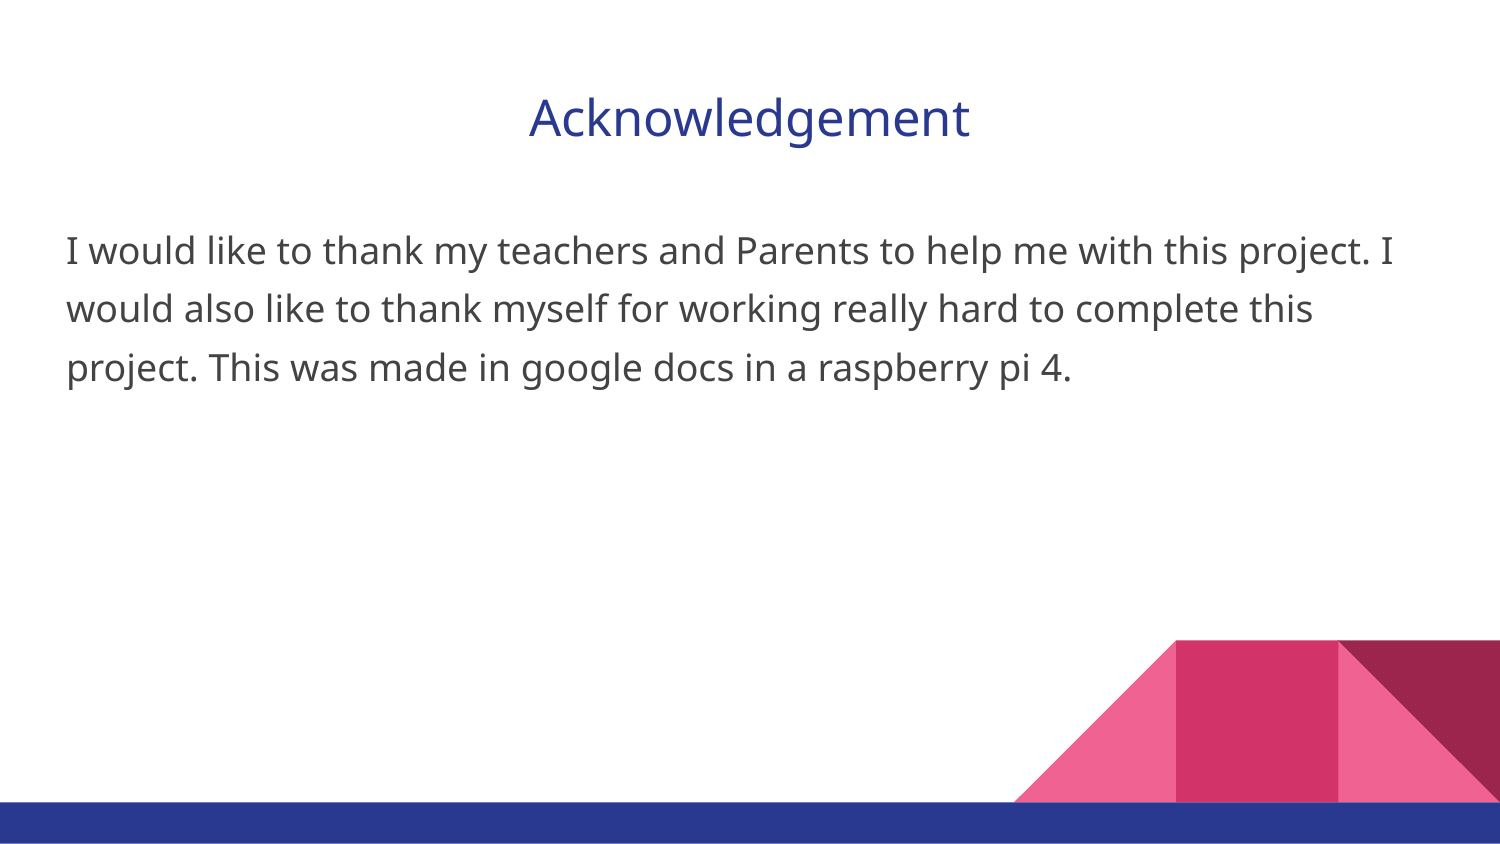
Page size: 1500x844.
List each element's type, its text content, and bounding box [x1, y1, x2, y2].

title Acknowledgement [51, 67, 1449, 167]
list I would like to thank my teachers and Parents to help me with this project. I would also like to thank myself for working really hard to complete this project. This was made in google docs in a raspberry pi 4. [51, 201, 1449, 750]
